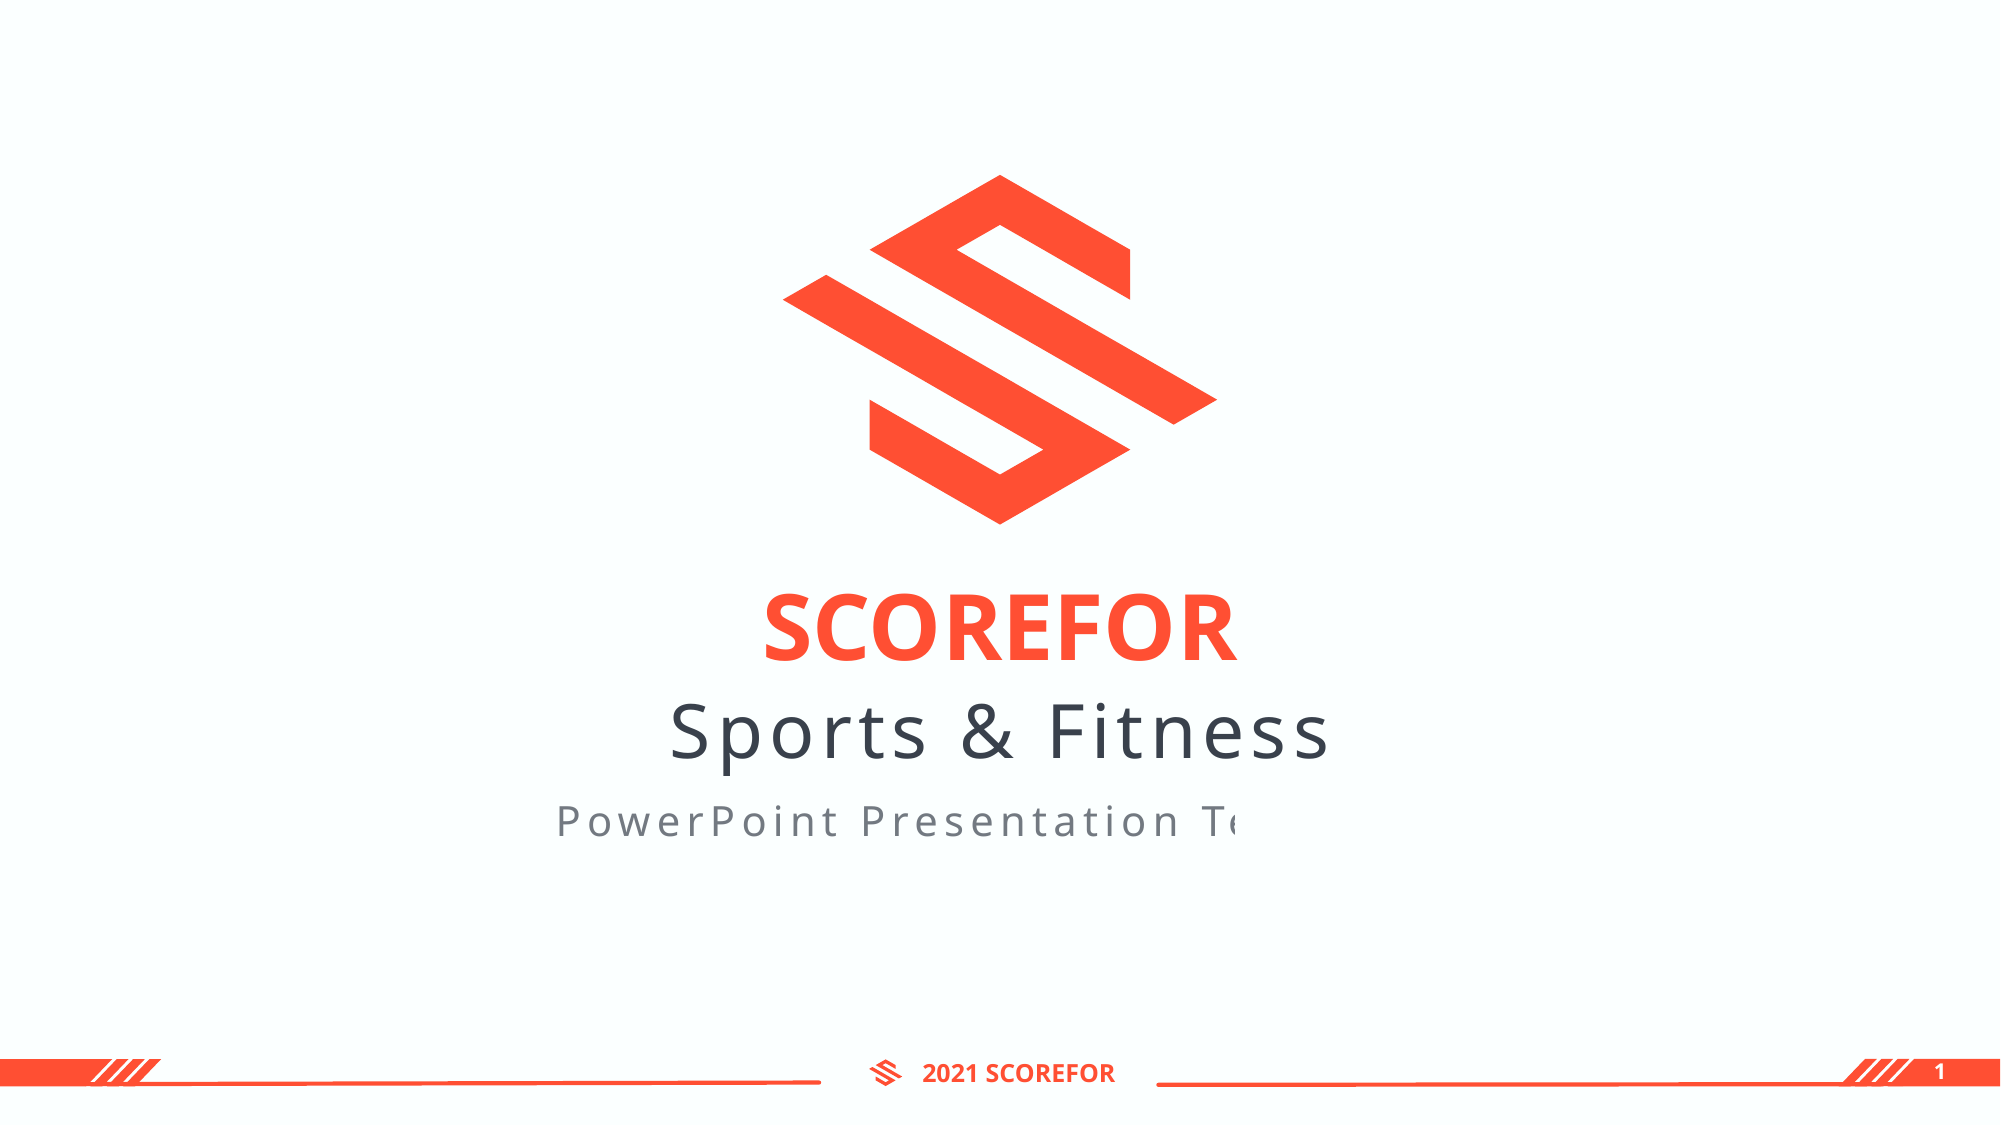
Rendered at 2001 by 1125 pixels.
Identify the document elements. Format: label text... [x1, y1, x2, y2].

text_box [782, 174, 1218, 525]
text_box Sports & Fitness [654, 676, 1346, 782]
text_box PowerPoint Presentation Template [540, 787, 1460, 853]
text_box SCOREFOR [747, 561, 1253, 676]
